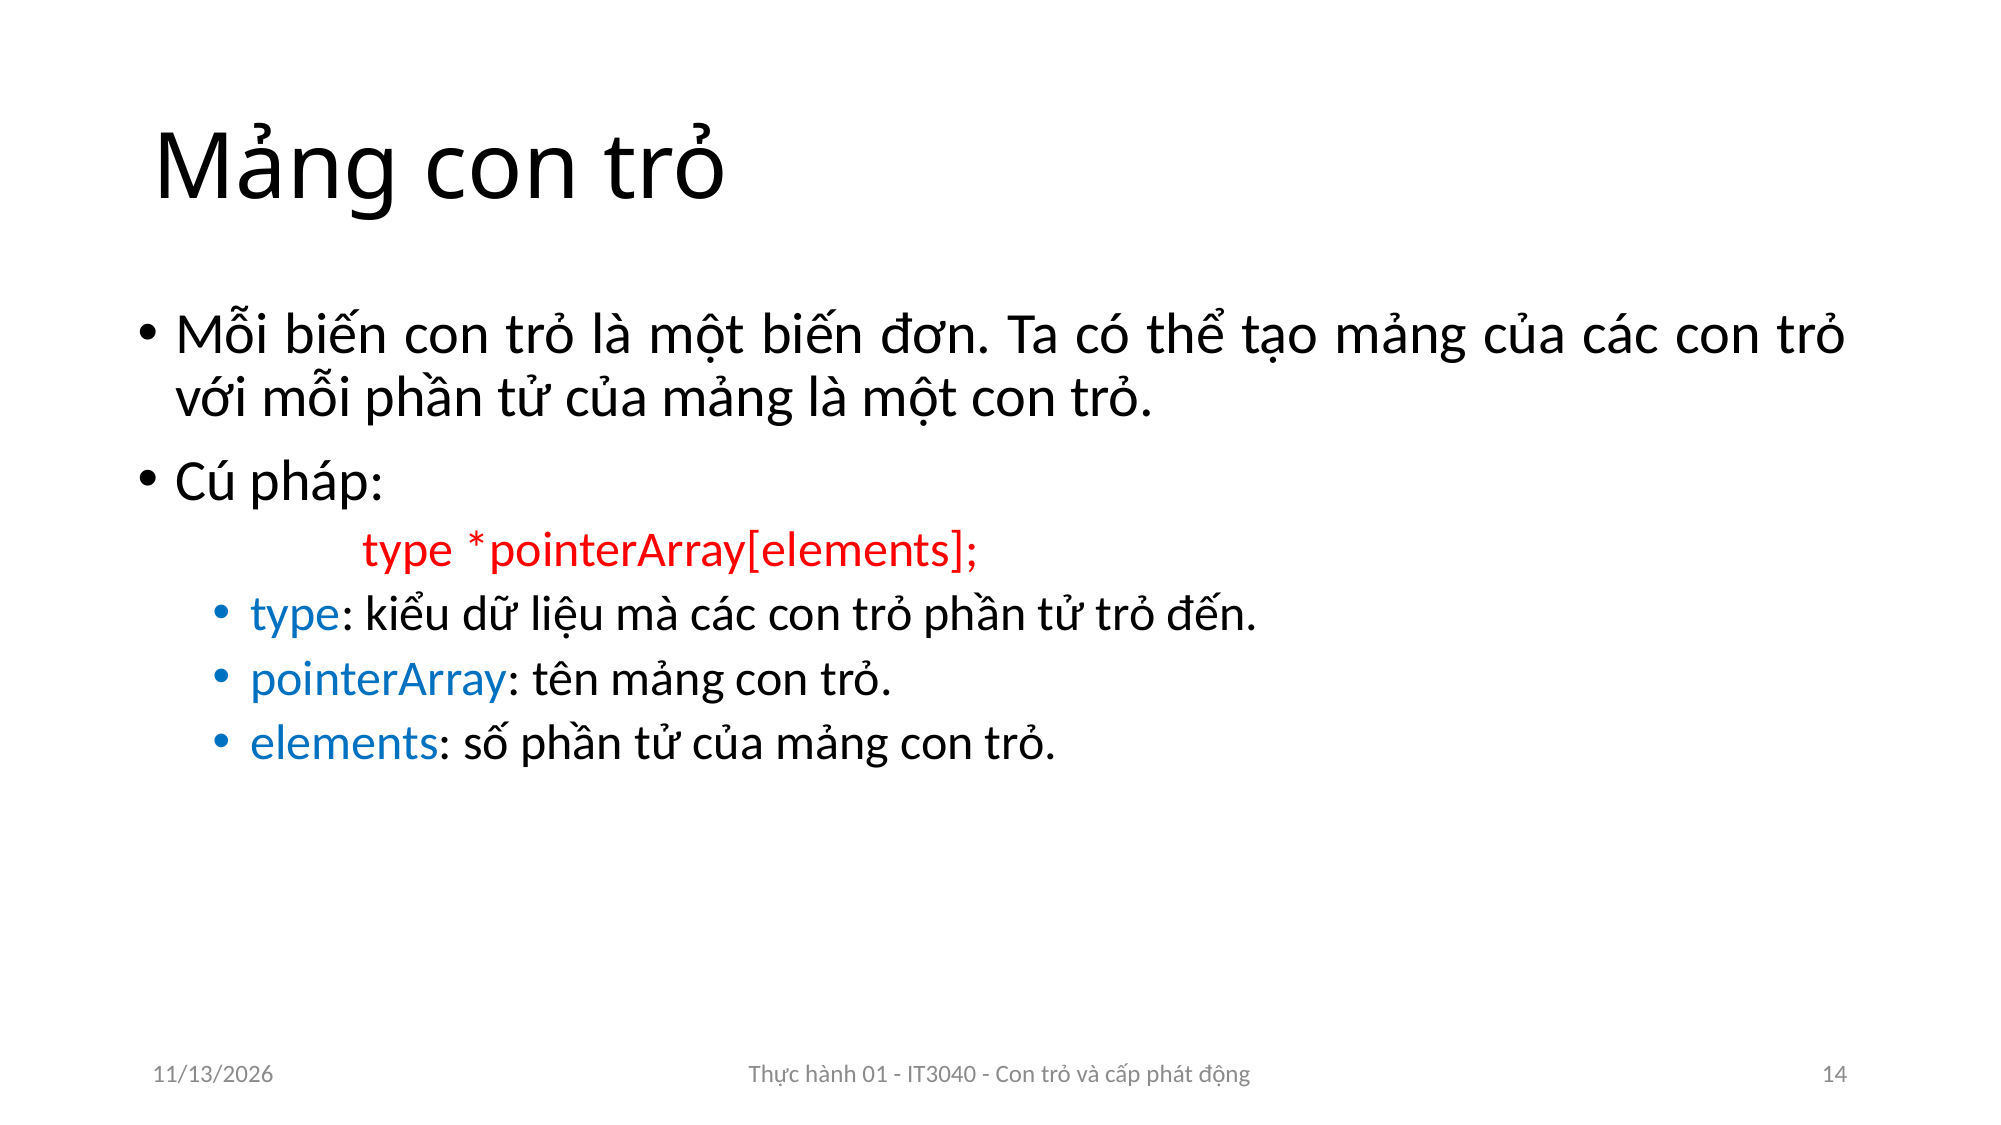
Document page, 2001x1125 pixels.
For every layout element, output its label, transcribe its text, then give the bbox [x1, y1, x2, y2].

list Mỗi biến con trỏ là một biến đơn. Ta có thể tạo mảng của các con trỏ với mỗi phần tử của mảng là một con trỏ. Cú pháp: type *pointerArray[elements]; type: kiểu dữ liệu mà các con trỏ phần tử trỏ đến. pointerArray: tên mảng con trỏ. elements: số phần tử của mảng con trỏ. [122, 295, 1863, 826]
title Mảng con trỏ [137, 59, 1863, 278]
footer Thực hành 01 - IT3040 - Con trỏ và cấp phát động [662, 1042, 1338, 1103]
slide_number 14 [1412, 1042, 1863, 1103]
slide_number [137, 1042, 588, 1103]
